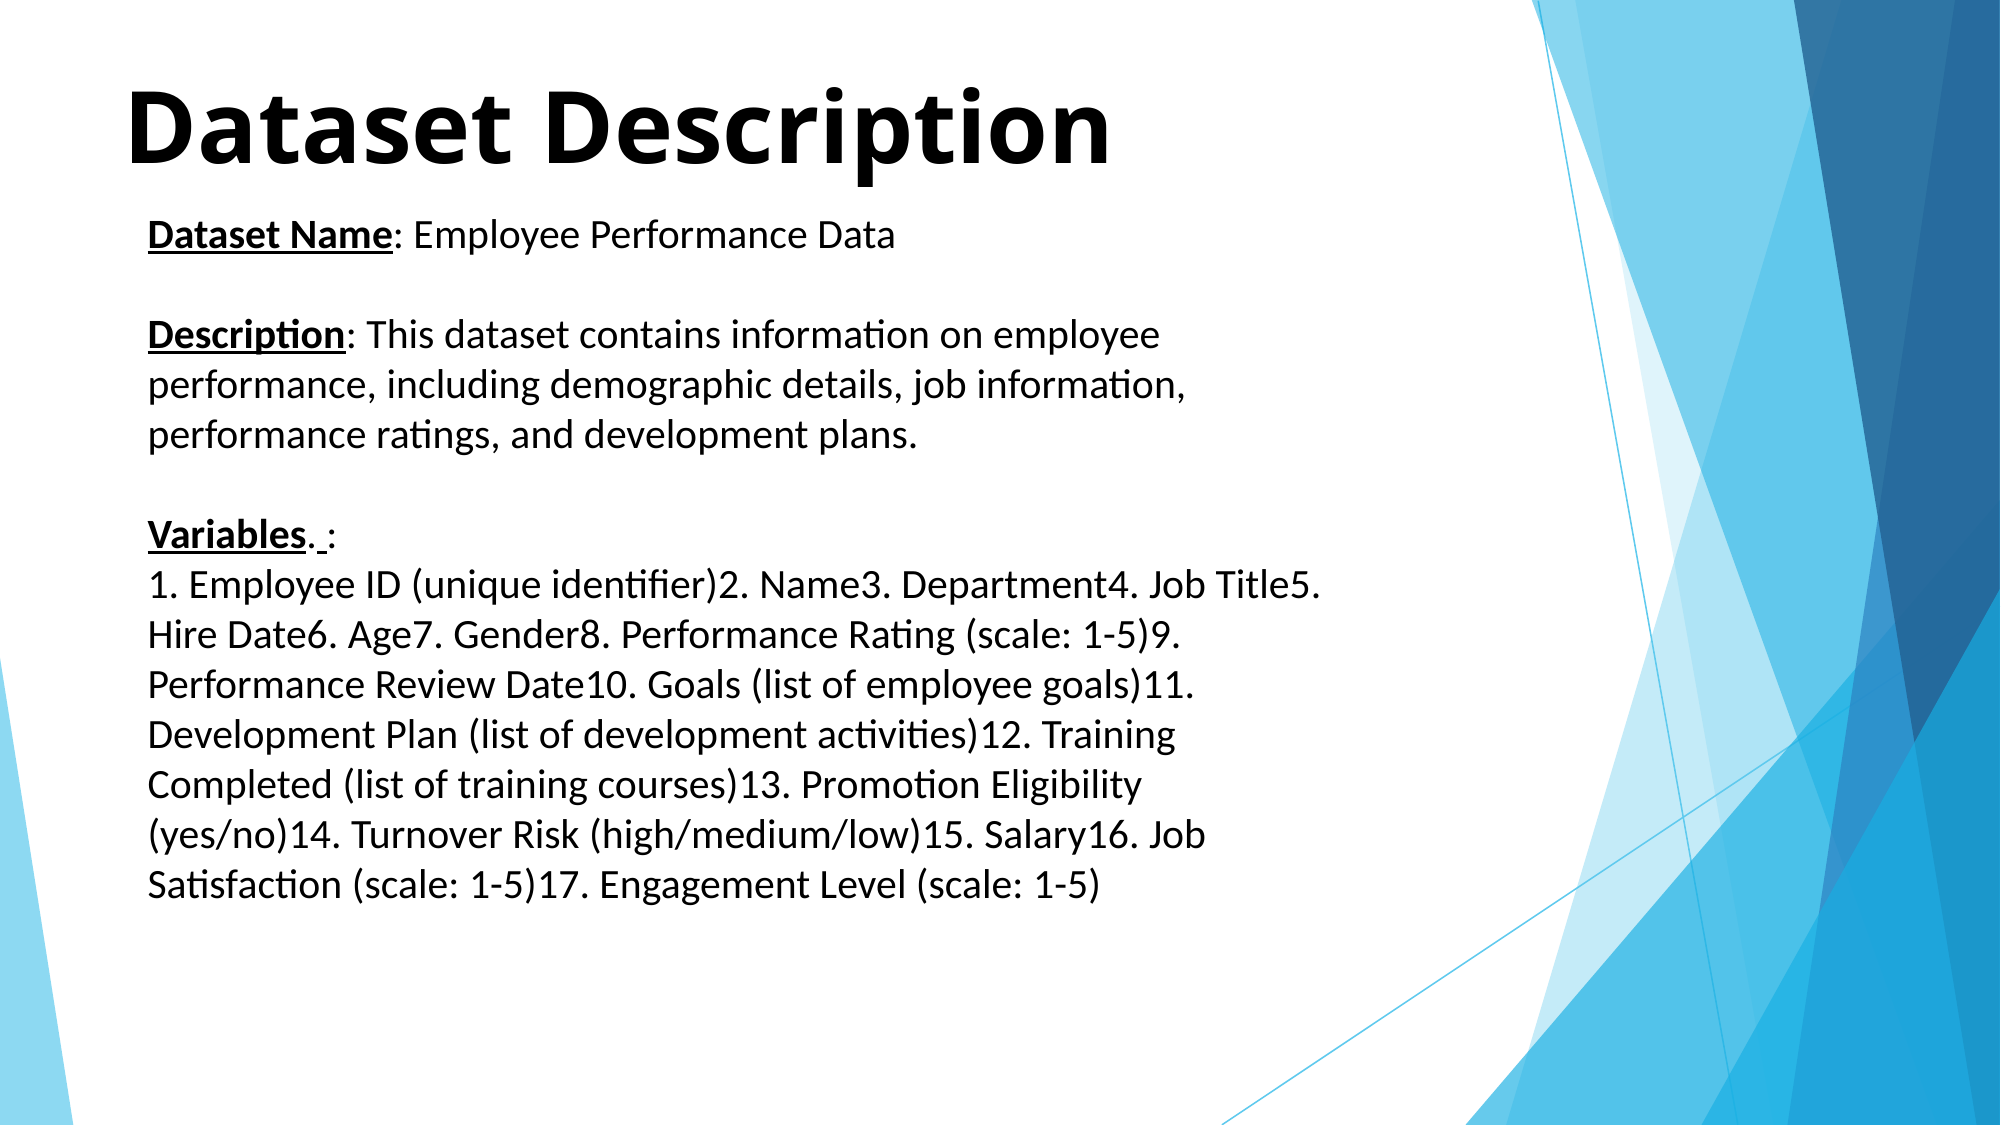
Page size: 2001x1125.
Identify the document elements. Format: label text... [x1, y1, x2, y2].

text_box Dataset Name: Employee Performance Data Description: This dataset contains information on employee performance, including demographic details, job information, performance ratings, and development plans. Variables. : 1. Employee ID (unique identifier)2. Name3. Department4. Job Title5. Hire Date6. Age7. Gender8. Performance Rating (scale: 1-5)9. Performance Review Date10. Goals (list of employee goals)11. Development Plan (list of development activities)12. Training Completed (list of training courses)13. Promotion Eligibility (yes/no)14. Turnover Risk (high/medium/low)15. Salary16. Job Satisfaction (scale: 1-5)17. Engagement Level (scale: 1-5) [132, 199, 1340, 915]
text_box Dataset Description [123, 63, 1876, 188]
